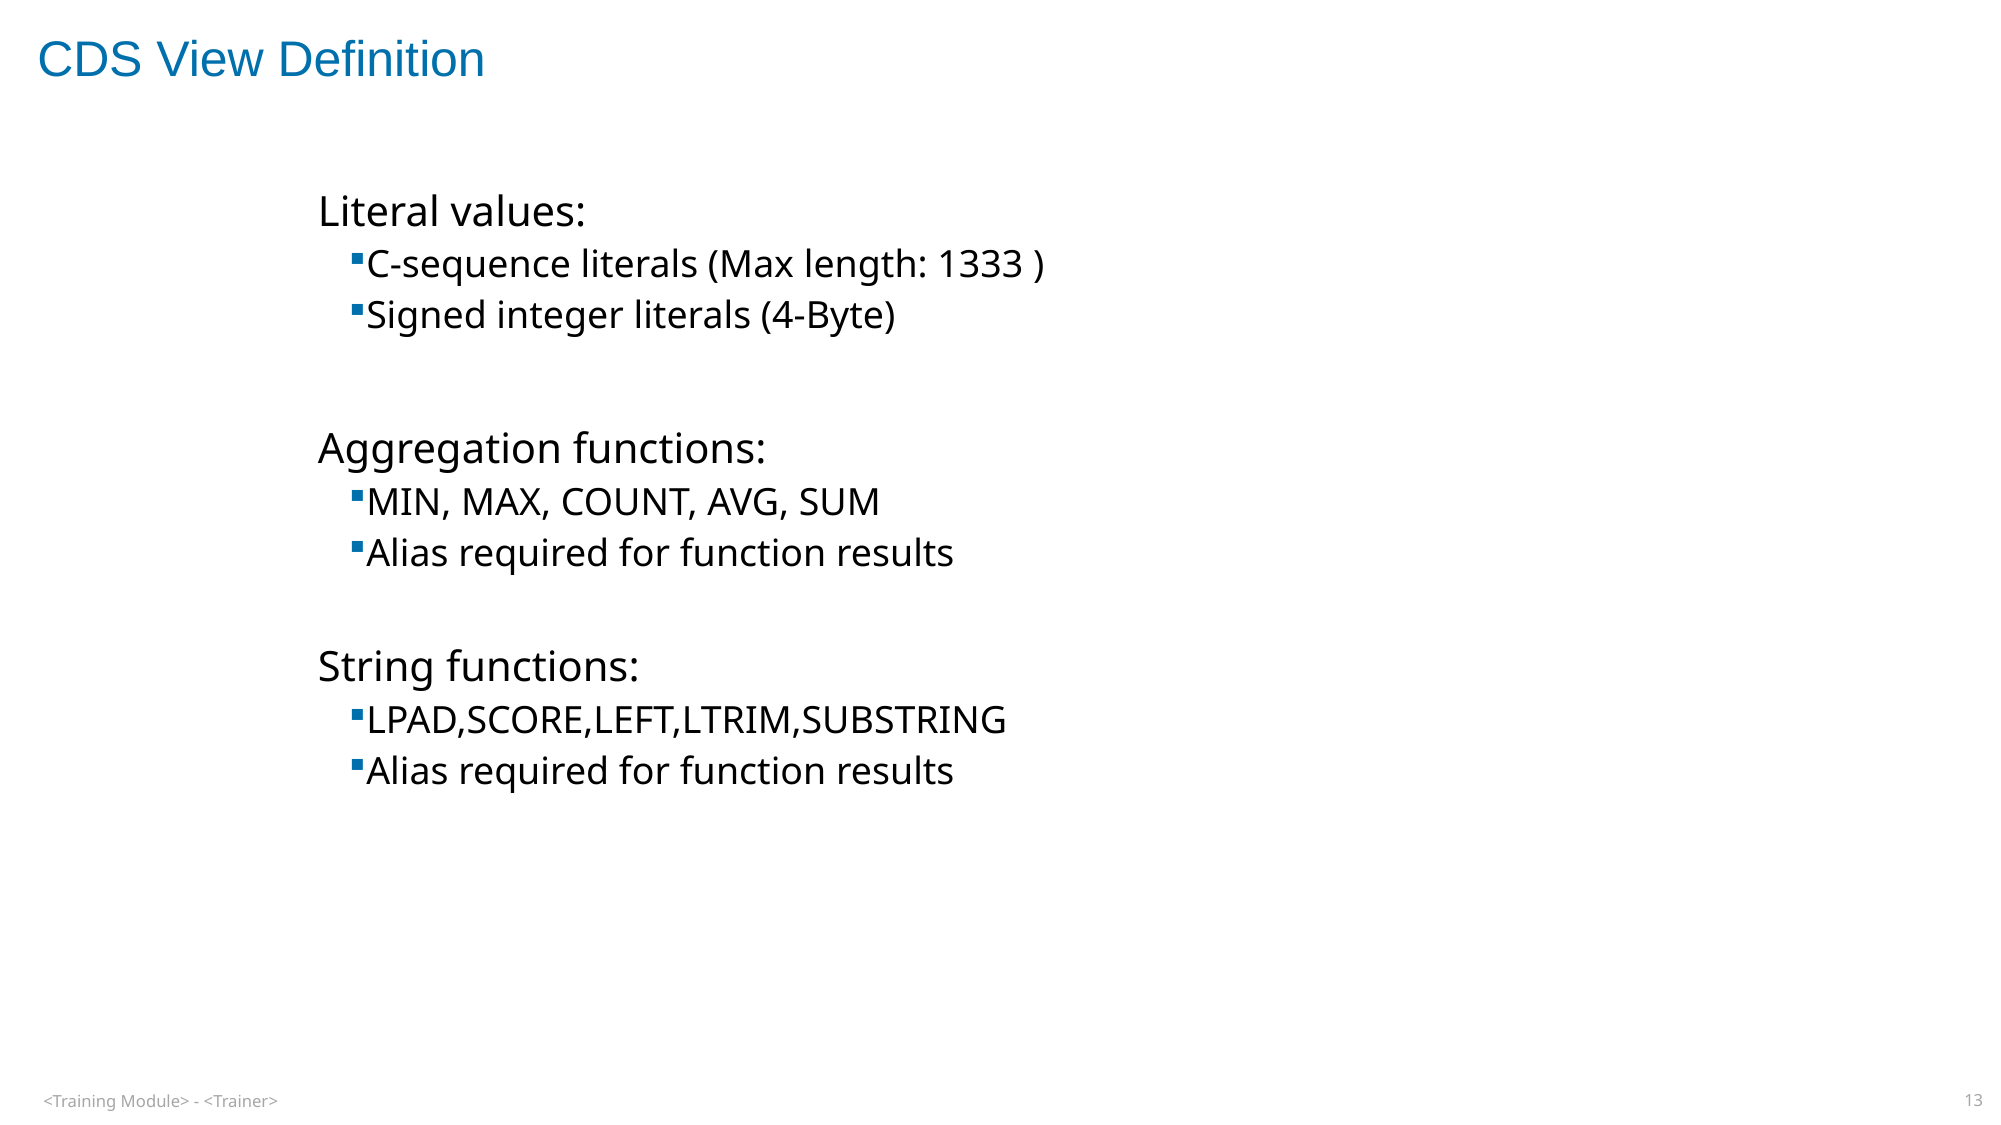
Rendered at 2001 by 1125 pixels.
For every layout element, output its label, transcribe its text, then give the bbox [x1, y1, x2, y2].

title CDS View Definition [37, 0, 1863, 182]
list Literal values: C-sequence literals (Max length: 1333 ) Signed integer literals (4-Byte) Aggregation functions: MIN, MAX, COUNT, AVG, SUM Alias required for function results String functions: LPAD,SCORE,LEFT,LTRIM,SUBSTRING Alias required for function results [303, 182, 1697, 1035]
